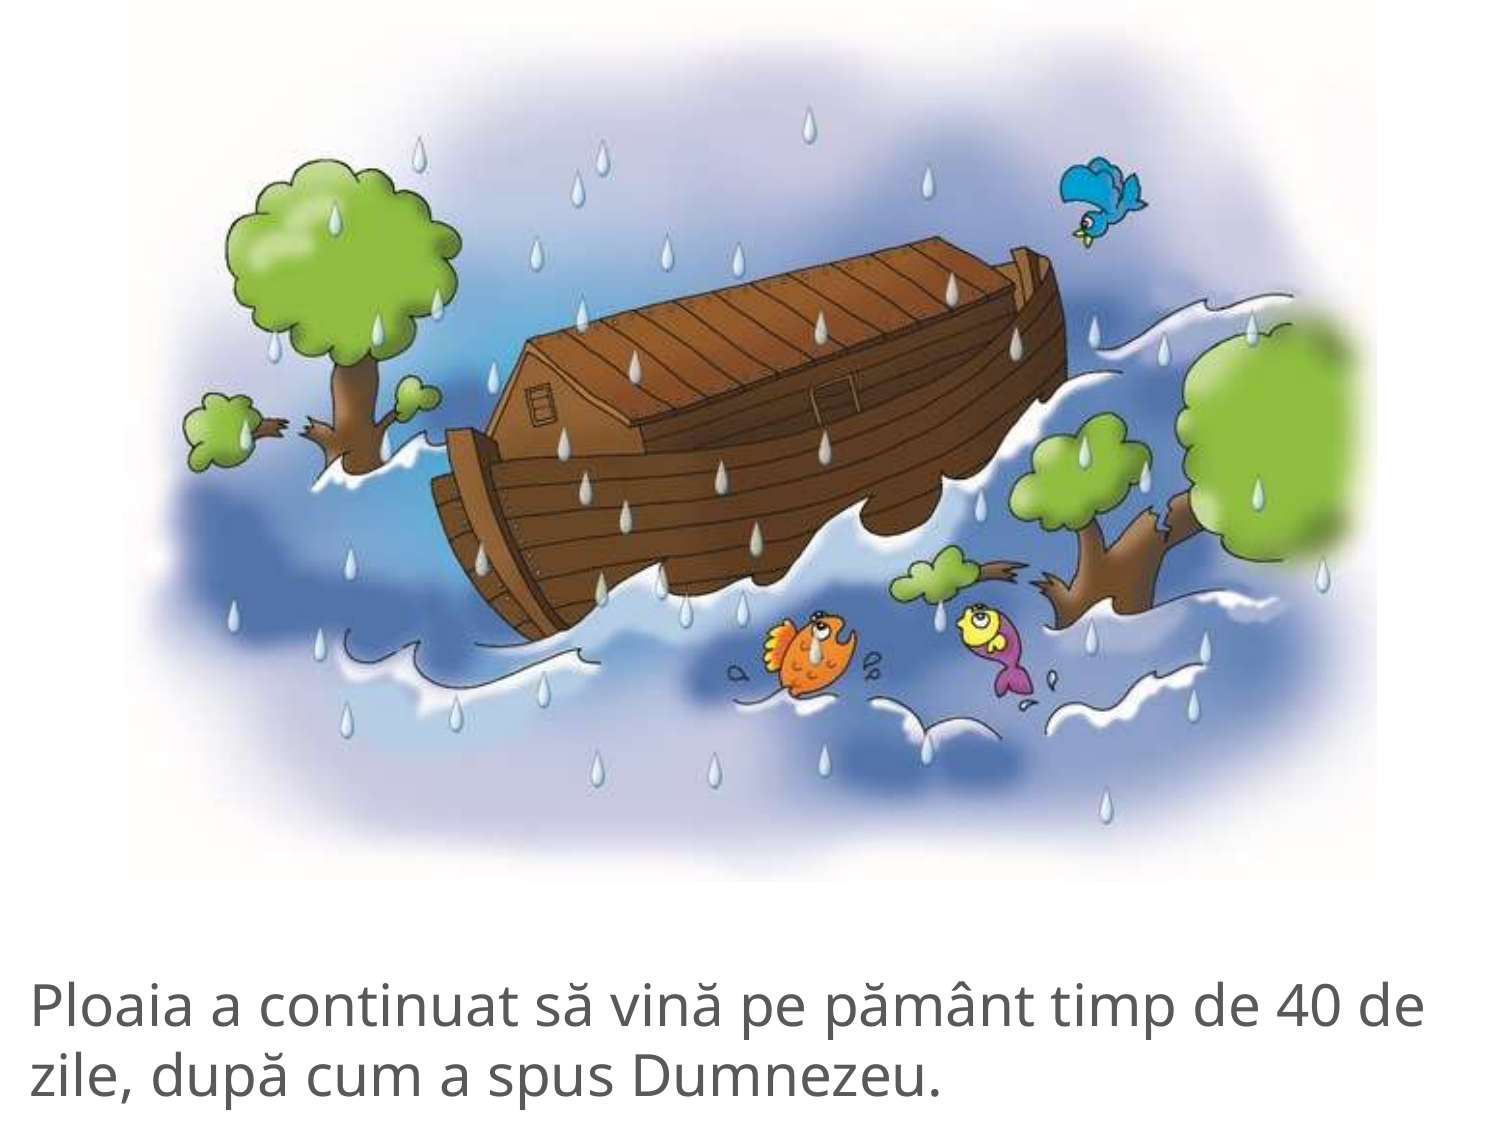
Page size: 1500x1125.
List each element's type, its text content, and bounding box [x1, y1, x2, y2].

text_box Ploaia a continuat să vină pe pământ timp de 40 de zile, după cum a spus Dumnezeu. [14, 961, 1500, 1116]
picture [122, 0, 1377, 882]
